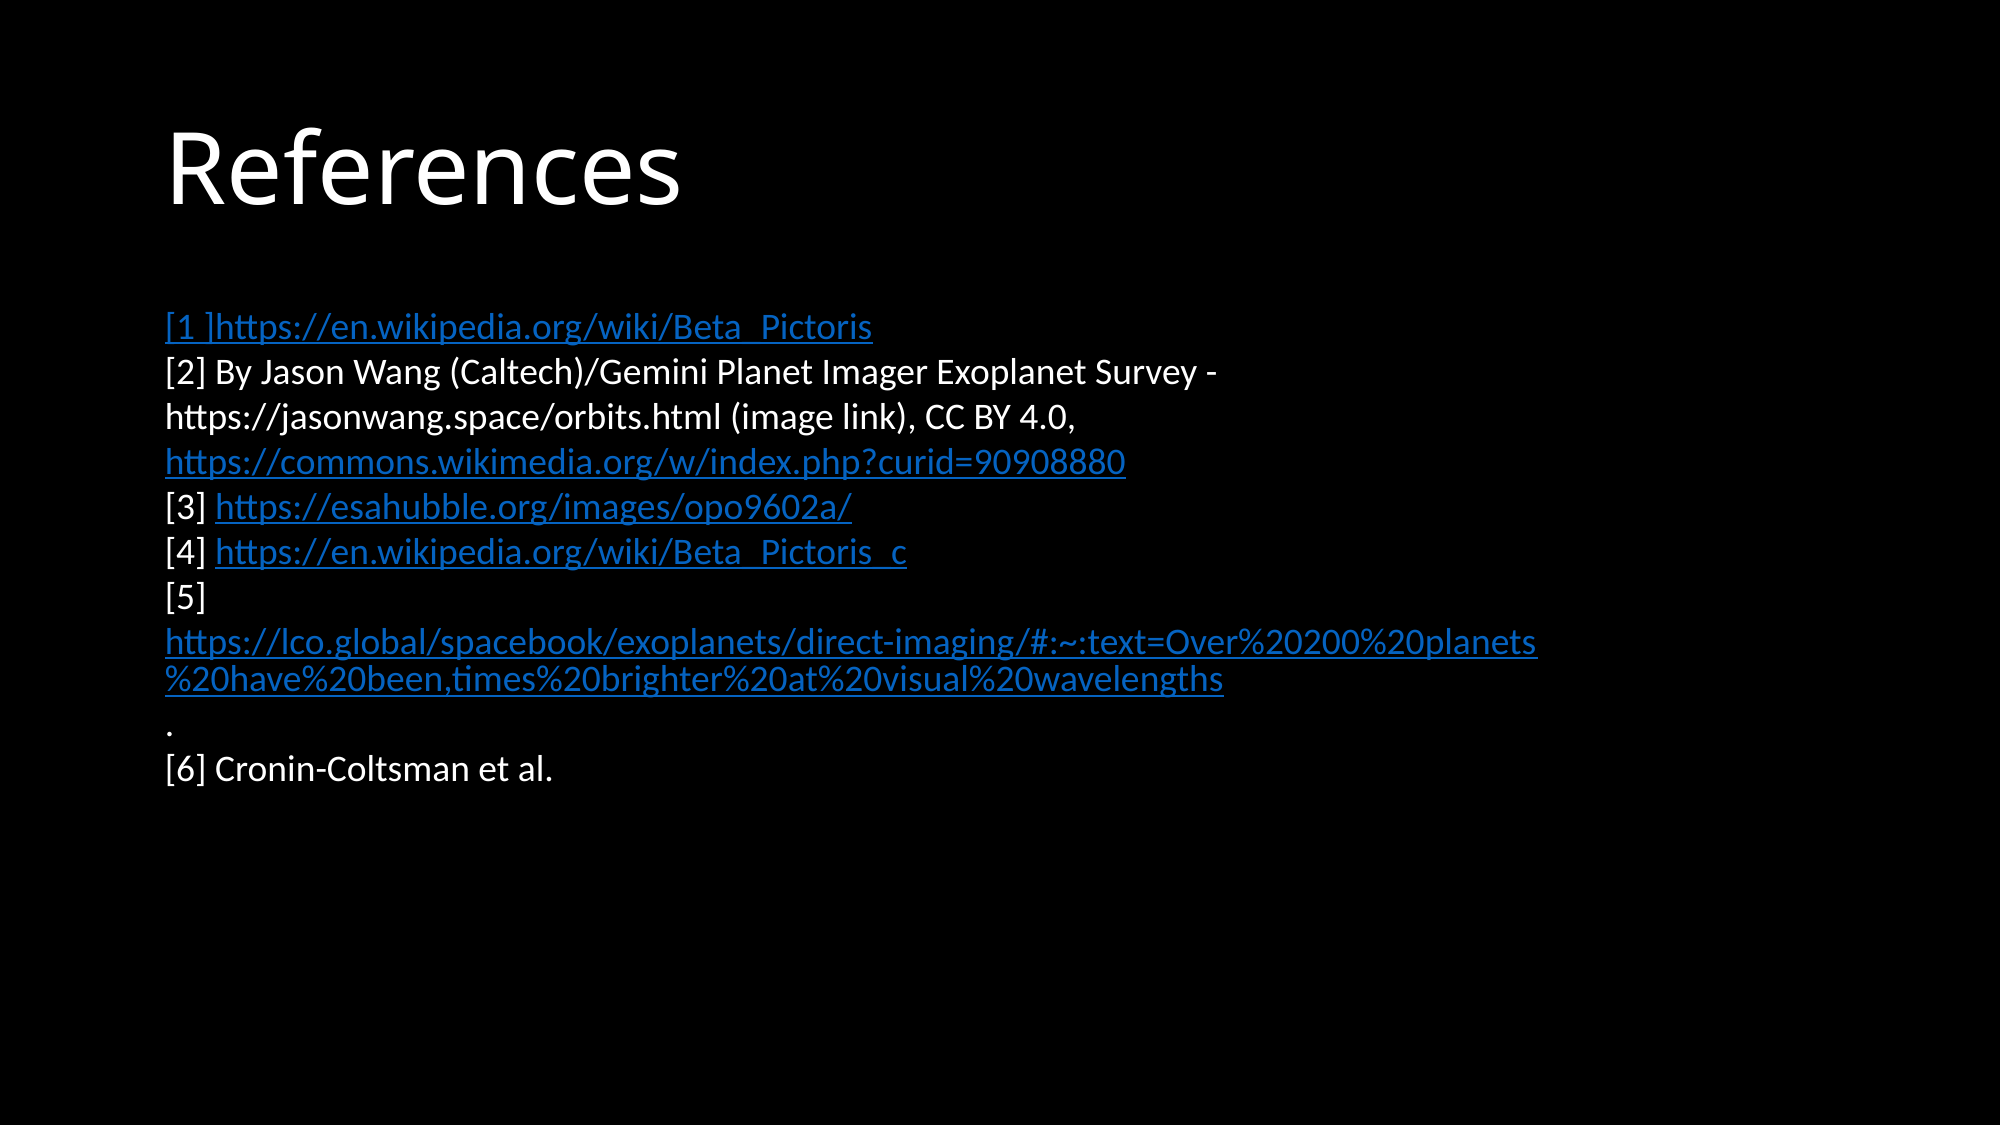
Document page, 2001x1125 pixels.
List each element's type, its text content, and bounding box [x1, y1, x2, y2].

text_box [1 ]https://en.wikipedia.org/wiki/Beta_Pictoris [2] By Jason Wang (Caltech)/Gemini Planet Imager Exoplanet Survey - https://jasonwang.space/orbits.html (image link), CC BY 4.0, https://commons.wikimedia.org/w/index.php?curid=90908880 [3] https://esahubble.org/images/opo9602a/ [4] https://en.wikipedia.org/wiki/Beta_Pictoris_c [5] https://lco.global/spacebook/exoplanets/direct-imaging/#:~:text=Over%20200%20planets%20have%20been,times%20brighter%20at%20visual%20wavelengths. [6] Cronin-Coltsman et al. [149, 294, 1575, 805]
text_box References [149, 96, 1074, 232]
